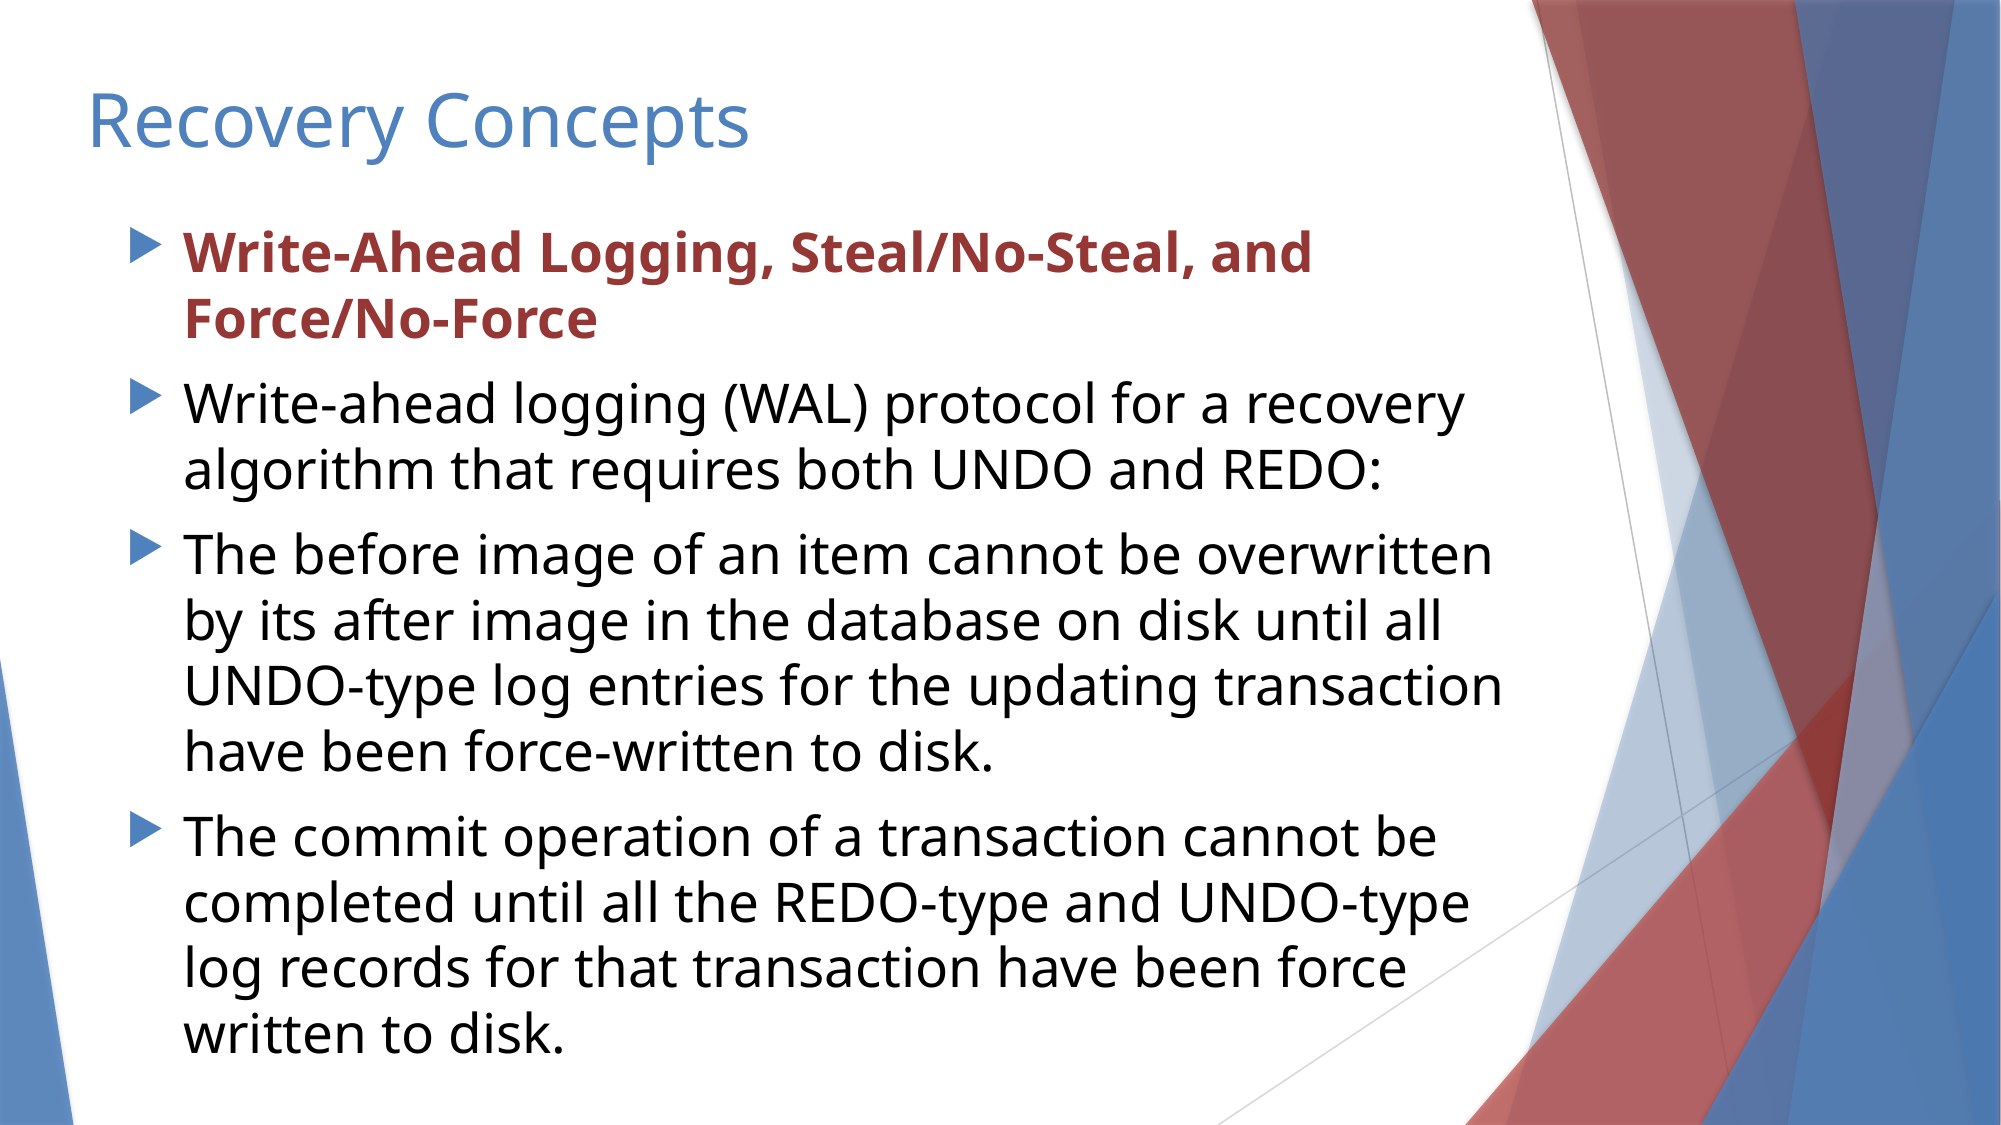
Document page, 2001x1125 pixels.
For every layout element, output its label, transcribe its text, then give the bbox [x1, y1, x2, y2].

list Write-Ahead Logging, Steal/No-Steal, and Force/No-Force Write-ahead logging (WAL) protocol for a recovery algorithm that requires both UNDO and REDO: The before image of an item cannot be overwritten by its after image in the database on disk until all UNDO-type log entries for the updating transaction have been force-written to disk. The commit operation of a transaction cannot be completed until all the REDO-type and UNDO-type log records for that transaction have been force written to disk. [111, 210, 1540, 1088]
title Recovery Concepts [71, 64, 1483, 282]
